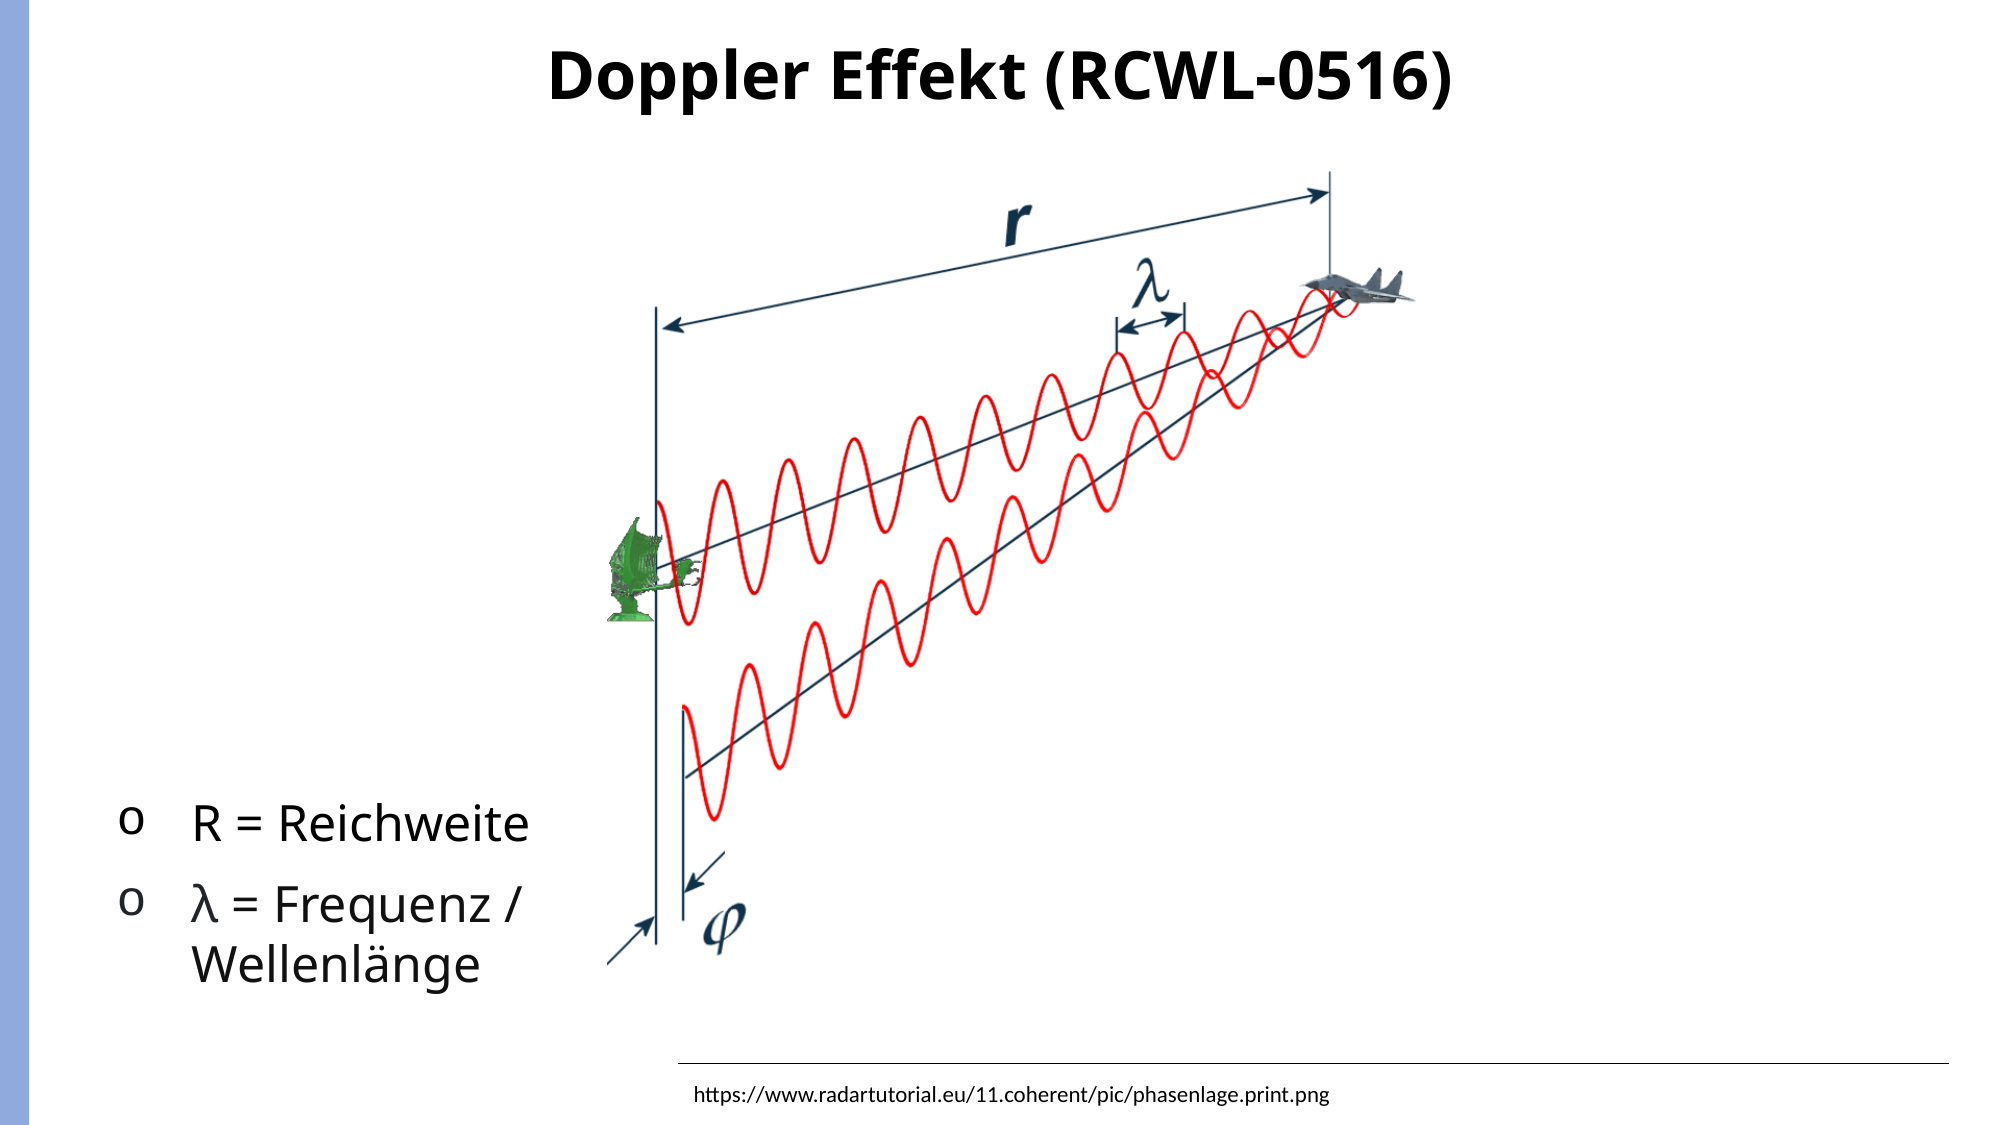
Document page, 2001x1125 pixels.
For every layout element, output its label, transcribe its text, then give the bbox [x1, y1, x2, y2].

text_box [0, 0, 30, 1125]
picture [531, 121, 1469, 1059]
subtitle R = Reichweite λ = Frequenz / Wellenlänge [101, 753, 597, 1125]
text_box https://www.radartutorial.eu/11.coherent/pic/phasenlage.print.png [678, 1071, 2000, 1115]
title Doppler Effekt (RCWL-0516) [30, 17, 2000, 122]
